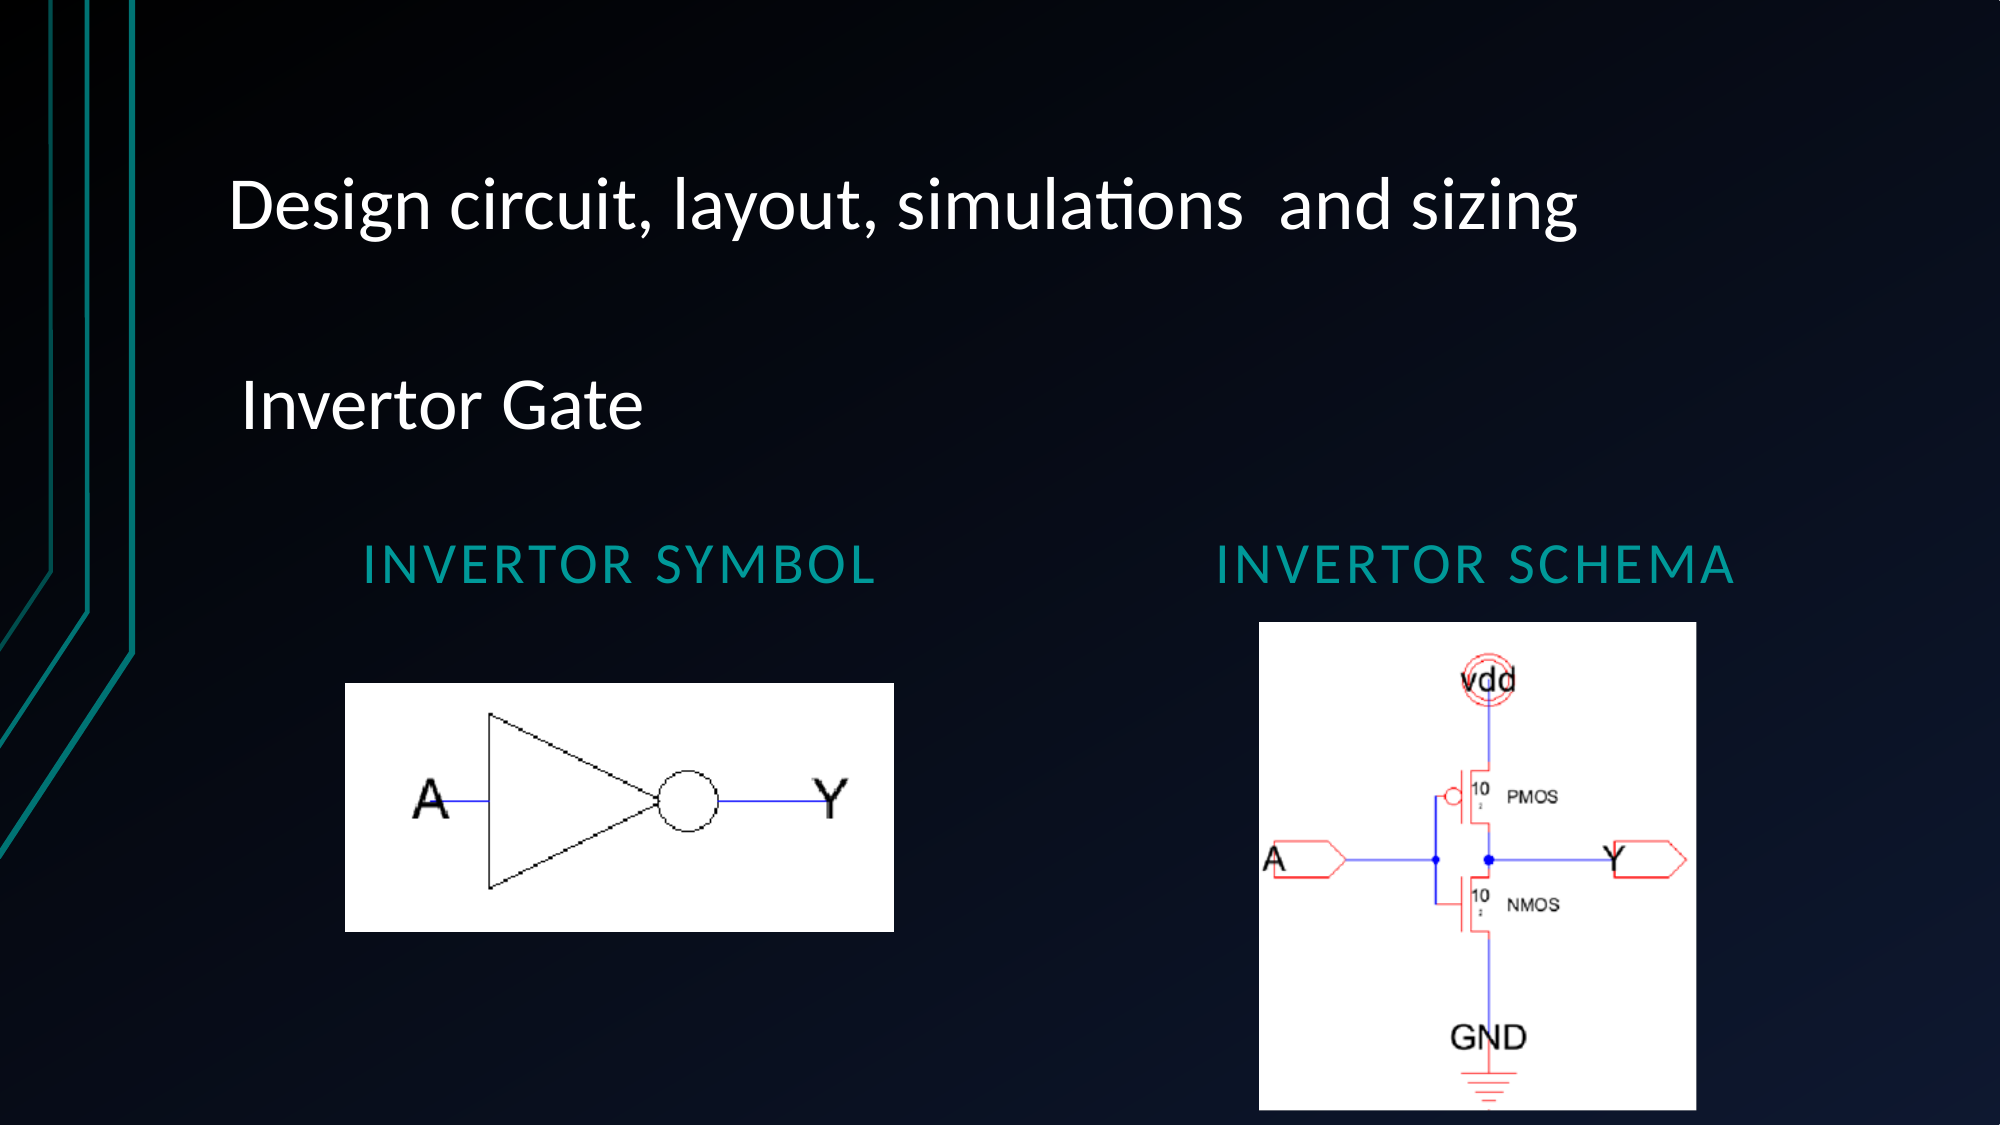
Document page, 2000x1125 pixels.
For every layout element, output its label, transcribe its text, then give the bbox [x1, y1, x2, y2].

title Invertor Gate [220, 255, 1920, 457]
text_box Design circuit, layout, simulations and sizing [208, 54, 1908, 256]
list Invertor Schema [1058, 456, 1893, 607]
list Invertor Symbol [202, 456, 1037, 607]
picture [344, 683, 895, 932]
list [1259, 622, 1698, 1112]
